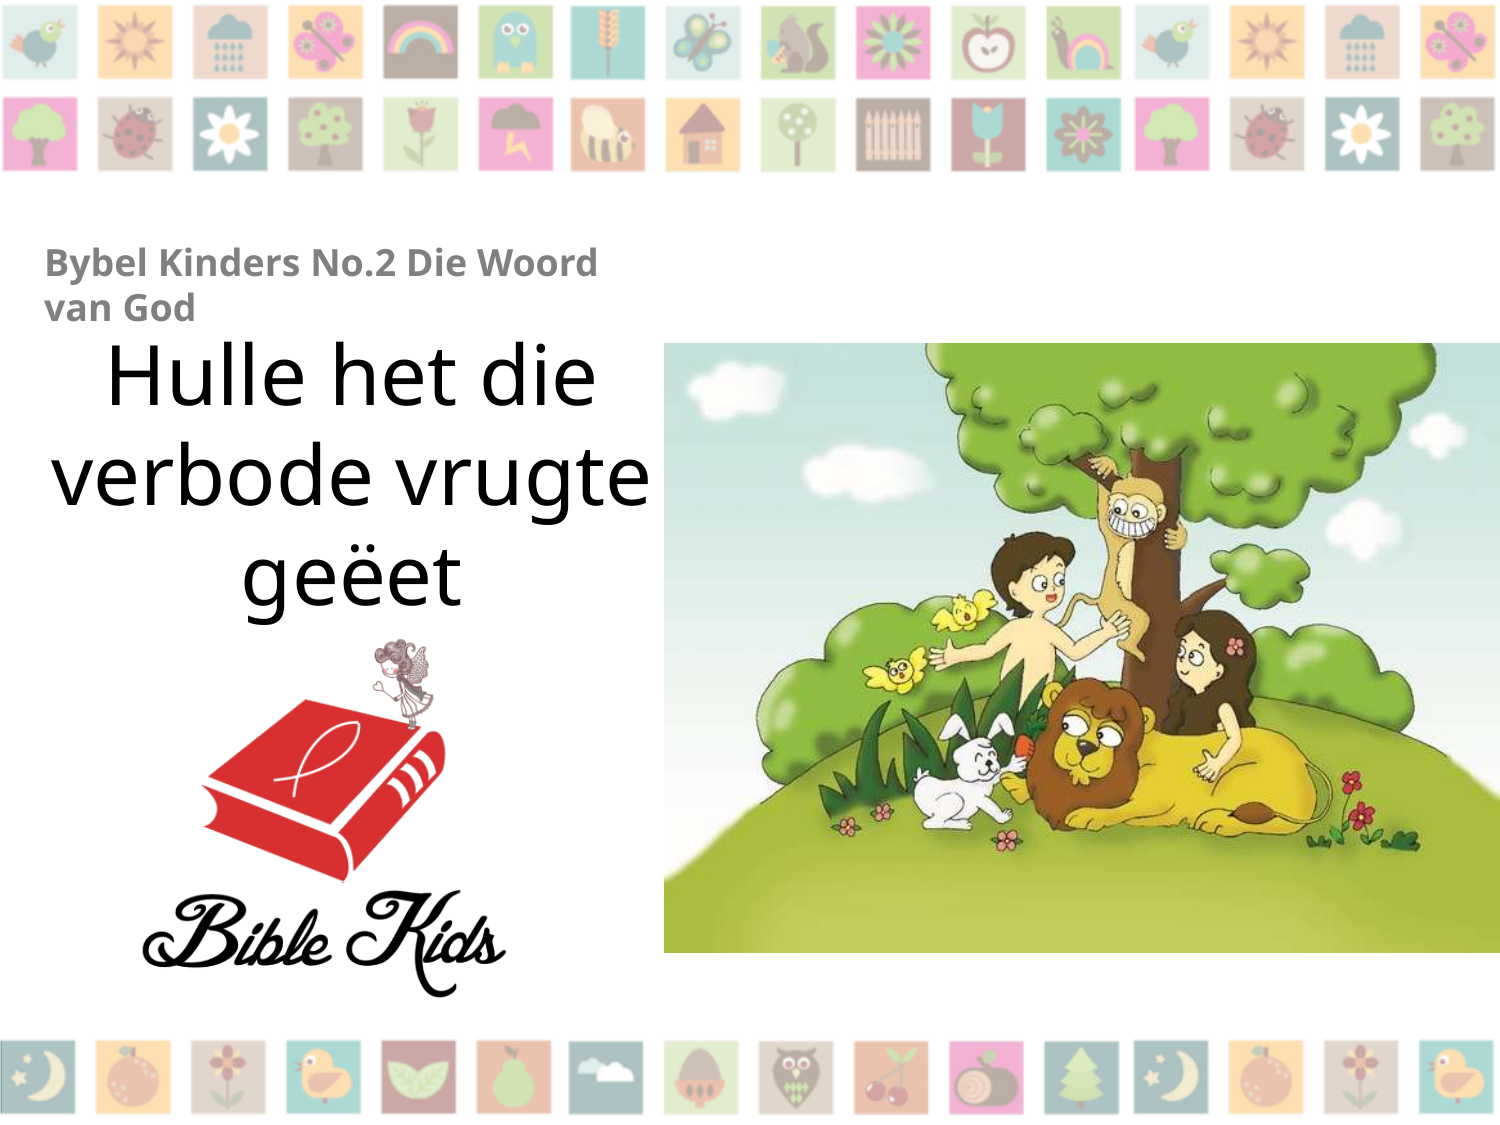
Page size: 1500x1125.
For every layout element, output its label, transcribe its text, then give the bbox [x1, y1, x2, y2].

picture [664, 343, 1500, 953]
text_box Bybel Kinders No.2 Die Woord van God [29, 231, 665, 314]
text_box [0, 3, 1500, 181]
text_box Hulle het die verbode vrugte geëet [29, 314, 675, 630]
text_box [0, 1028, 1500, 1118]
picture [117, 600, 544, 1027]
